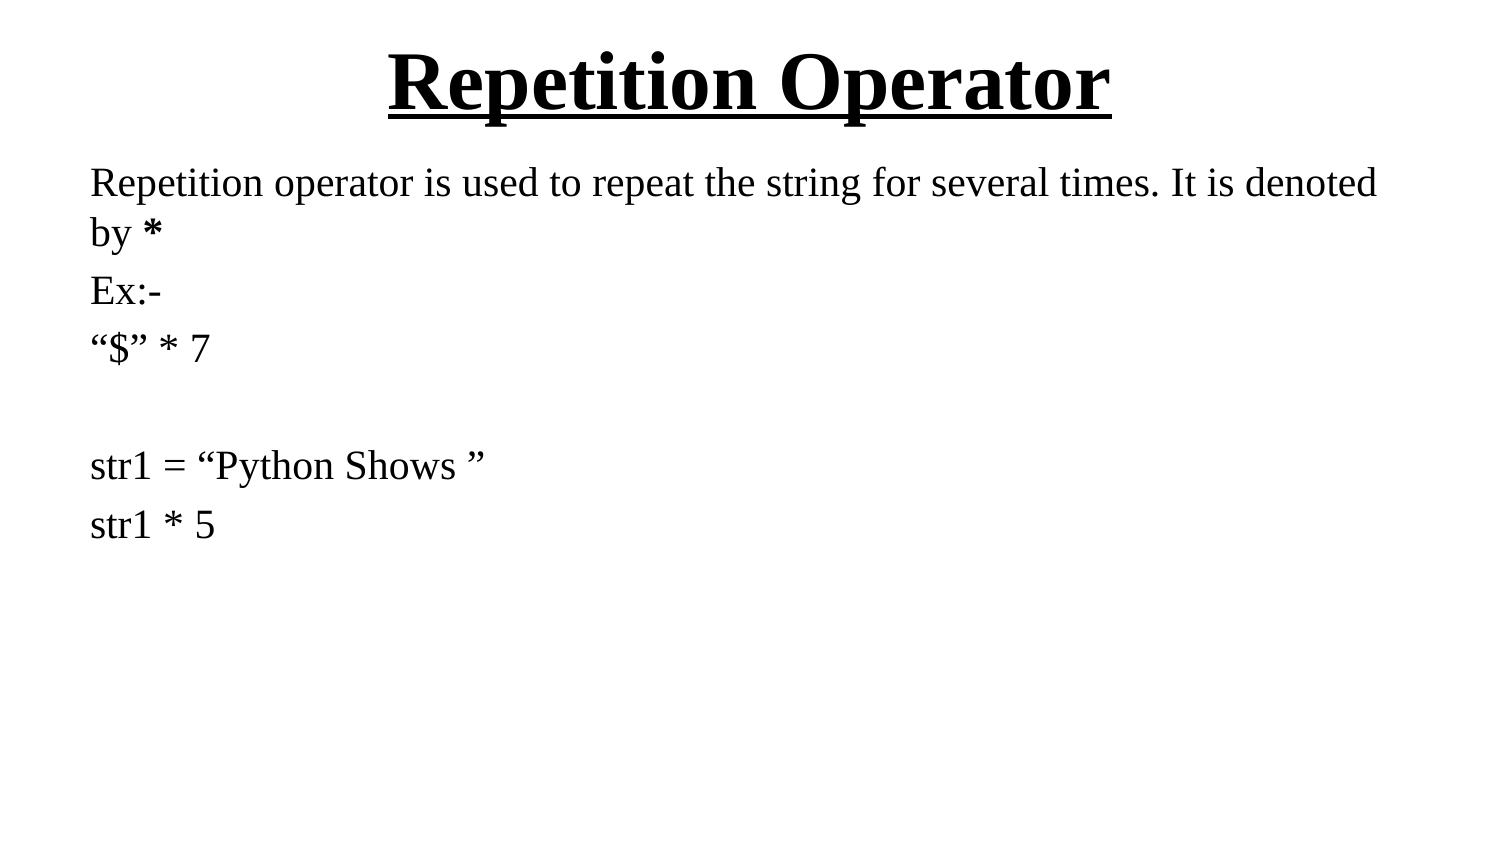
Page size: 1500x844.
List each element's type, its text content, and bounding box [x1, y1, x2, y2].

list Repetition operator is used to repeat the string for several times. It is denoted by * Ex:- “$” * 7 str1 = “Python Shows ” str1 * 5 [75, 146, 1425, 704]
title Repetition Operator [75, 6, 1425, 146]
